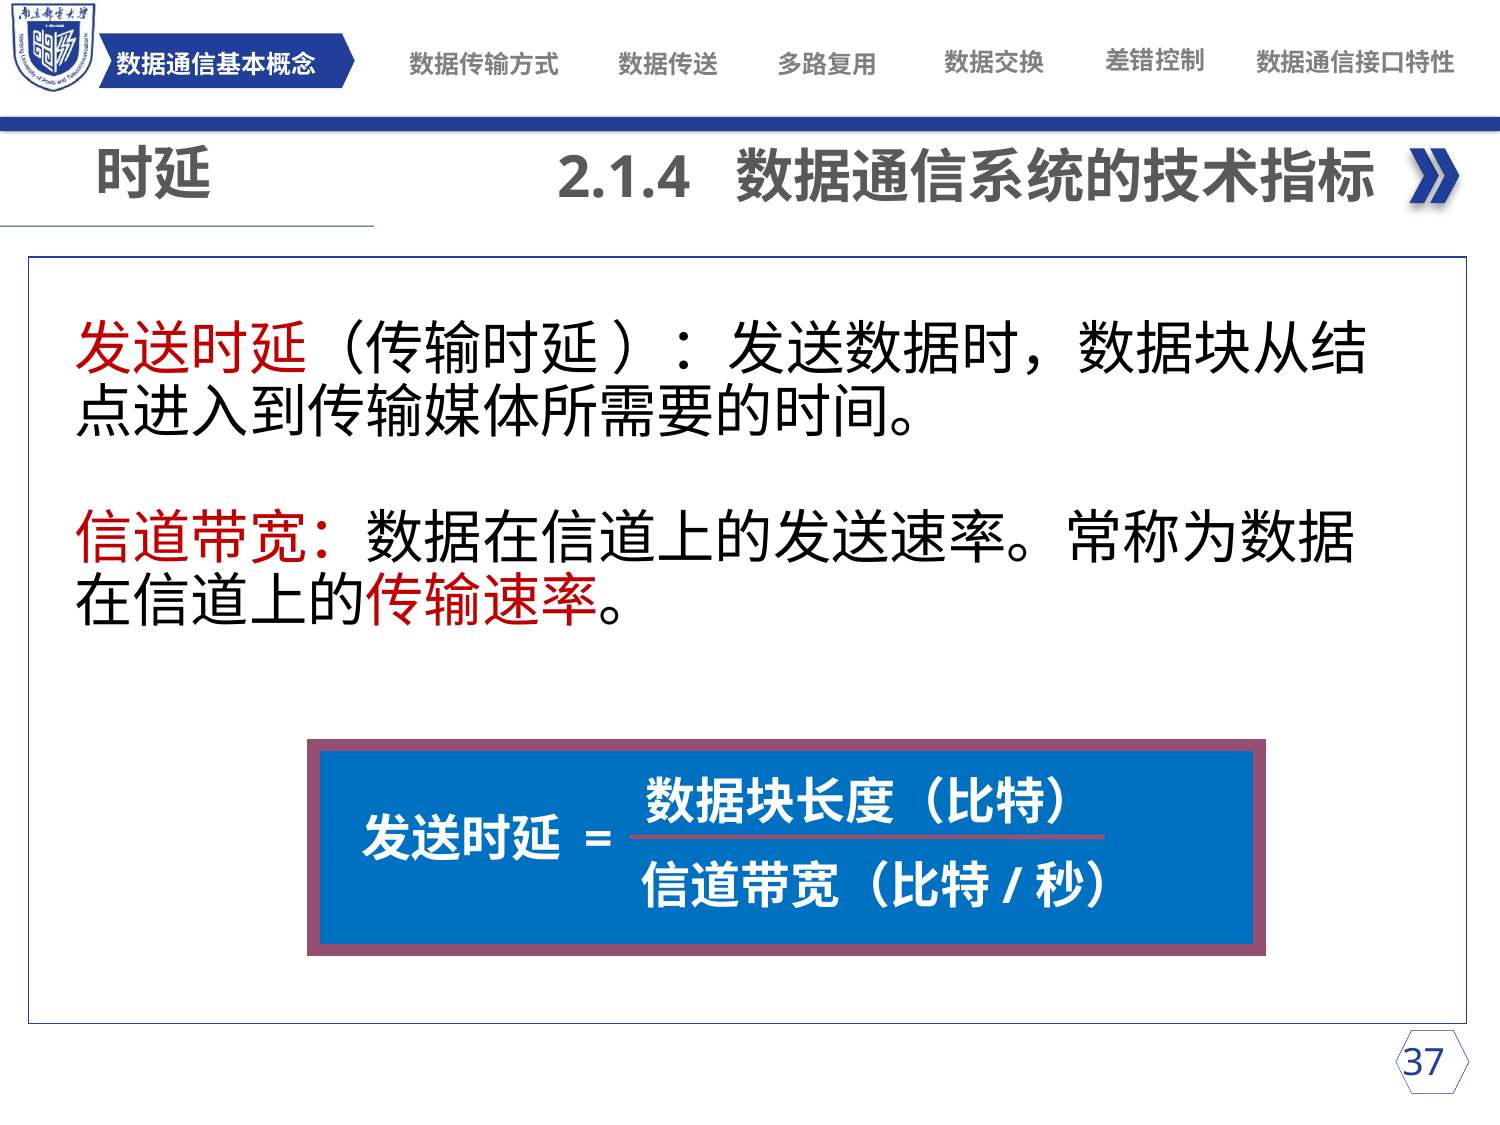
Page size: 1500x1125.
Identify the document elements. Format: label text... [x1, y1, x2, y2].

text_box 数据块长度（比特） [631, 761, 1111, 837]
text_box 数据交换 [885, 45, 1104, 76]
text_box 2.1.4 数据通信系统的技术指标 [113, 132, 1391, 217]
text_box 时延 [0, 128, 565, 214]
text_box 发送时延（传输时延 ）：发送数据时，数据块从结点进入到传输媒体所需要的时间。 信道带宽：数据在信道上的发送速率。常称为数据在信道上的传输速率。 [59, 311, 1419, 712]
text_box 数据传送 [559, 48, 777, 79]
text_box [108, 32, 356, 90]
text_box [313, 745, 1260, 951]
text_box 信道带宽（比特/秒） [625, 846, 1151, 922]
text_box 数据传输方式 [375, 48, 559, 79]
text_box [28, 257, 1467, 1024]
text_box 数据通信基本概念 [113, 48, 332, 79]
picture [0, 0, 108, 93]
text_box 多路复用 [777, 48, 937, 79]
text_box 差错控制 [1046, 44, 1264, 75]
text_box [0, 116, 1500, 132]
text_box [1409, 148, 1460, 204]
text_box 发送时延 = [346, 799, 641, 875]
text_box 数据通信接口特性 [1212, 45, 1500, 76]
text_box 37 [1363, 1030, 1494, 1092]
